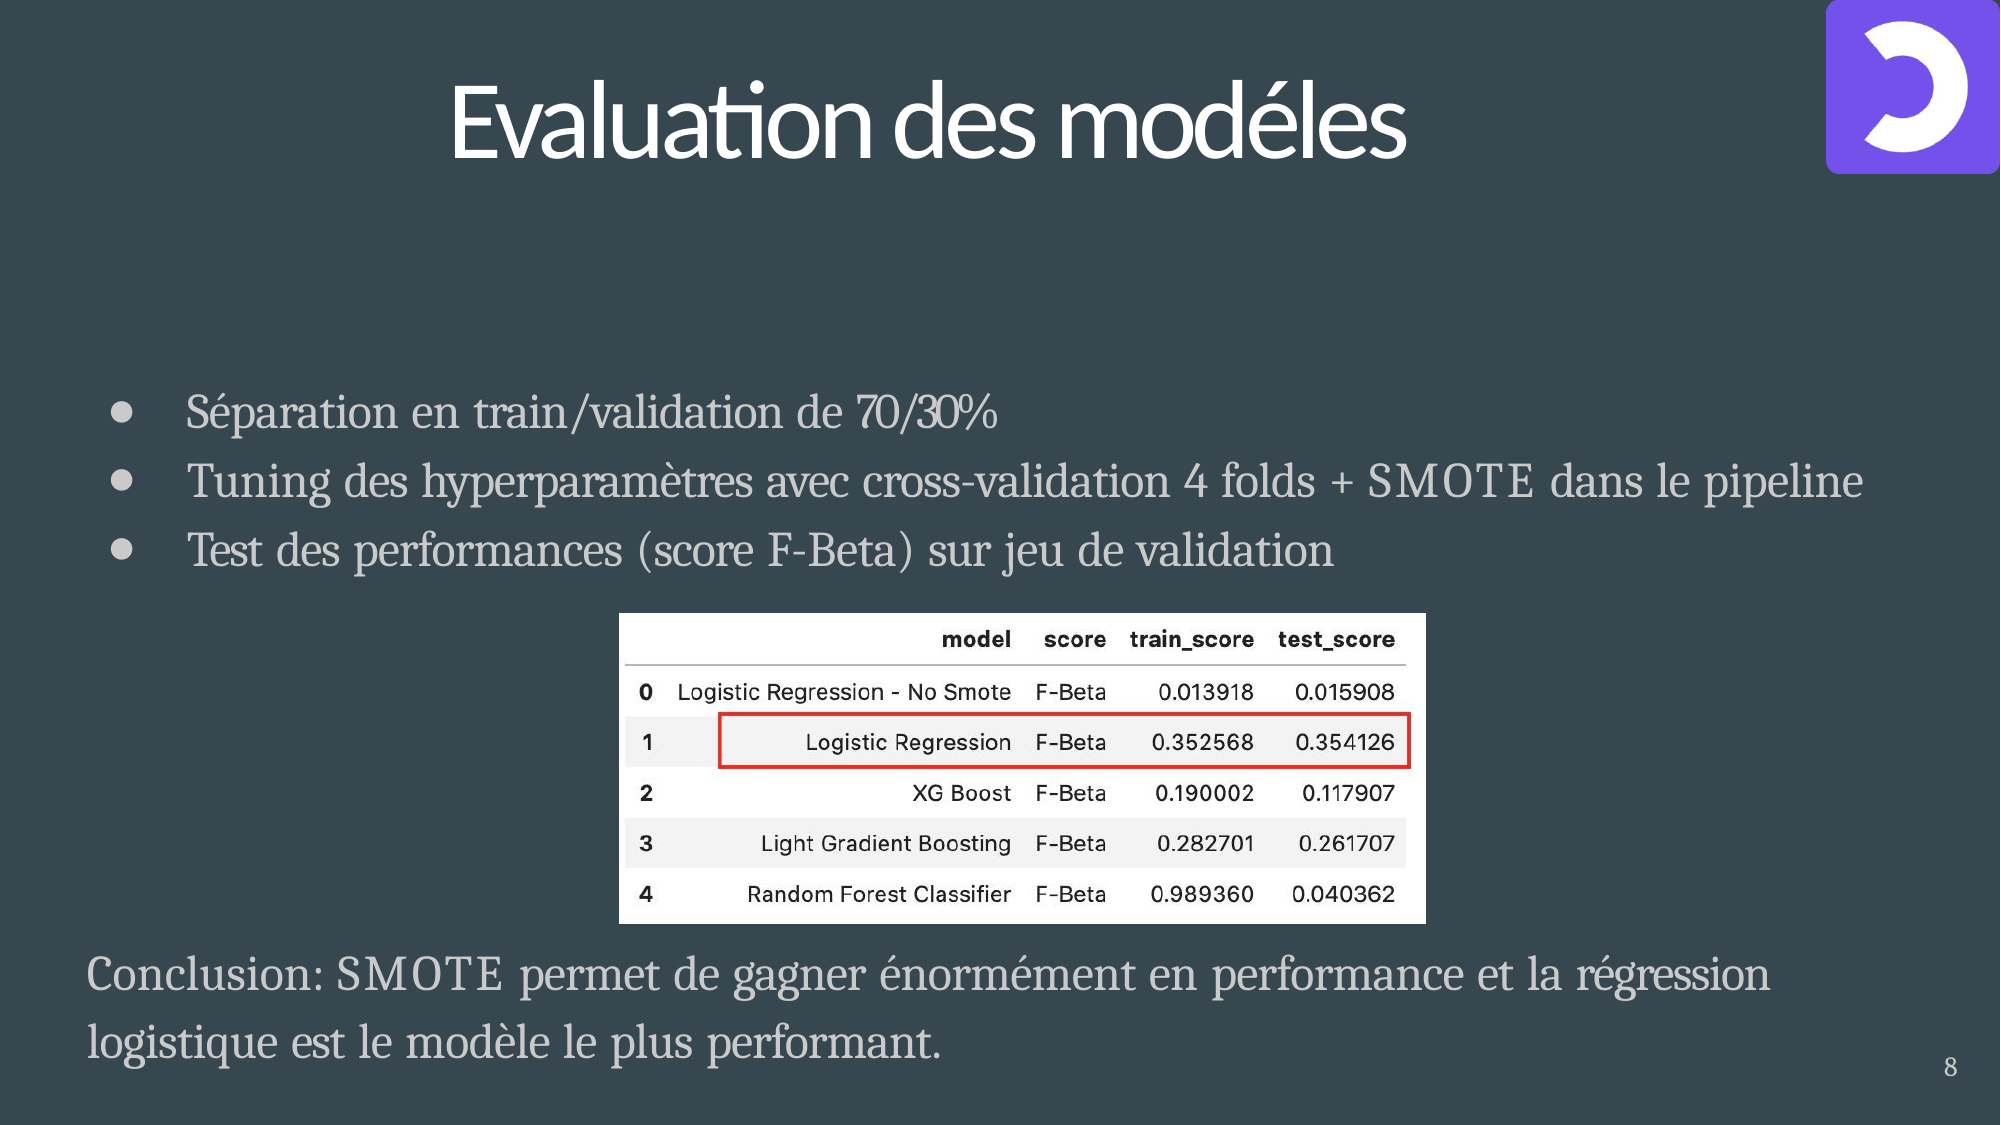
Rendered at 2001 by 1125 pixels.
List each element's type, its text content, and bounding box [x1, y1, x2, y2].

text_box Séparation en train/validation de 70/30% Tuning des hyperparamètres avec cross-validation 4 folds + SMOTE dans le pipeline Test des performances (score F-Beta) sur jeu de validation [84, 263, 1951, 577]
text_box 8 [1941, 1046, 1961, 1083]
title Evaluation des modéles [444, 42, 1414, 234]
text_box Conclusion: SMOTE permet de gagner énormément en performance et la régression logistique est le modèle le plus performant. [84, 929, 1857, 1069]
picture [619, 613, 1426, 925]
picture [1826, 0, 2000, 174]
